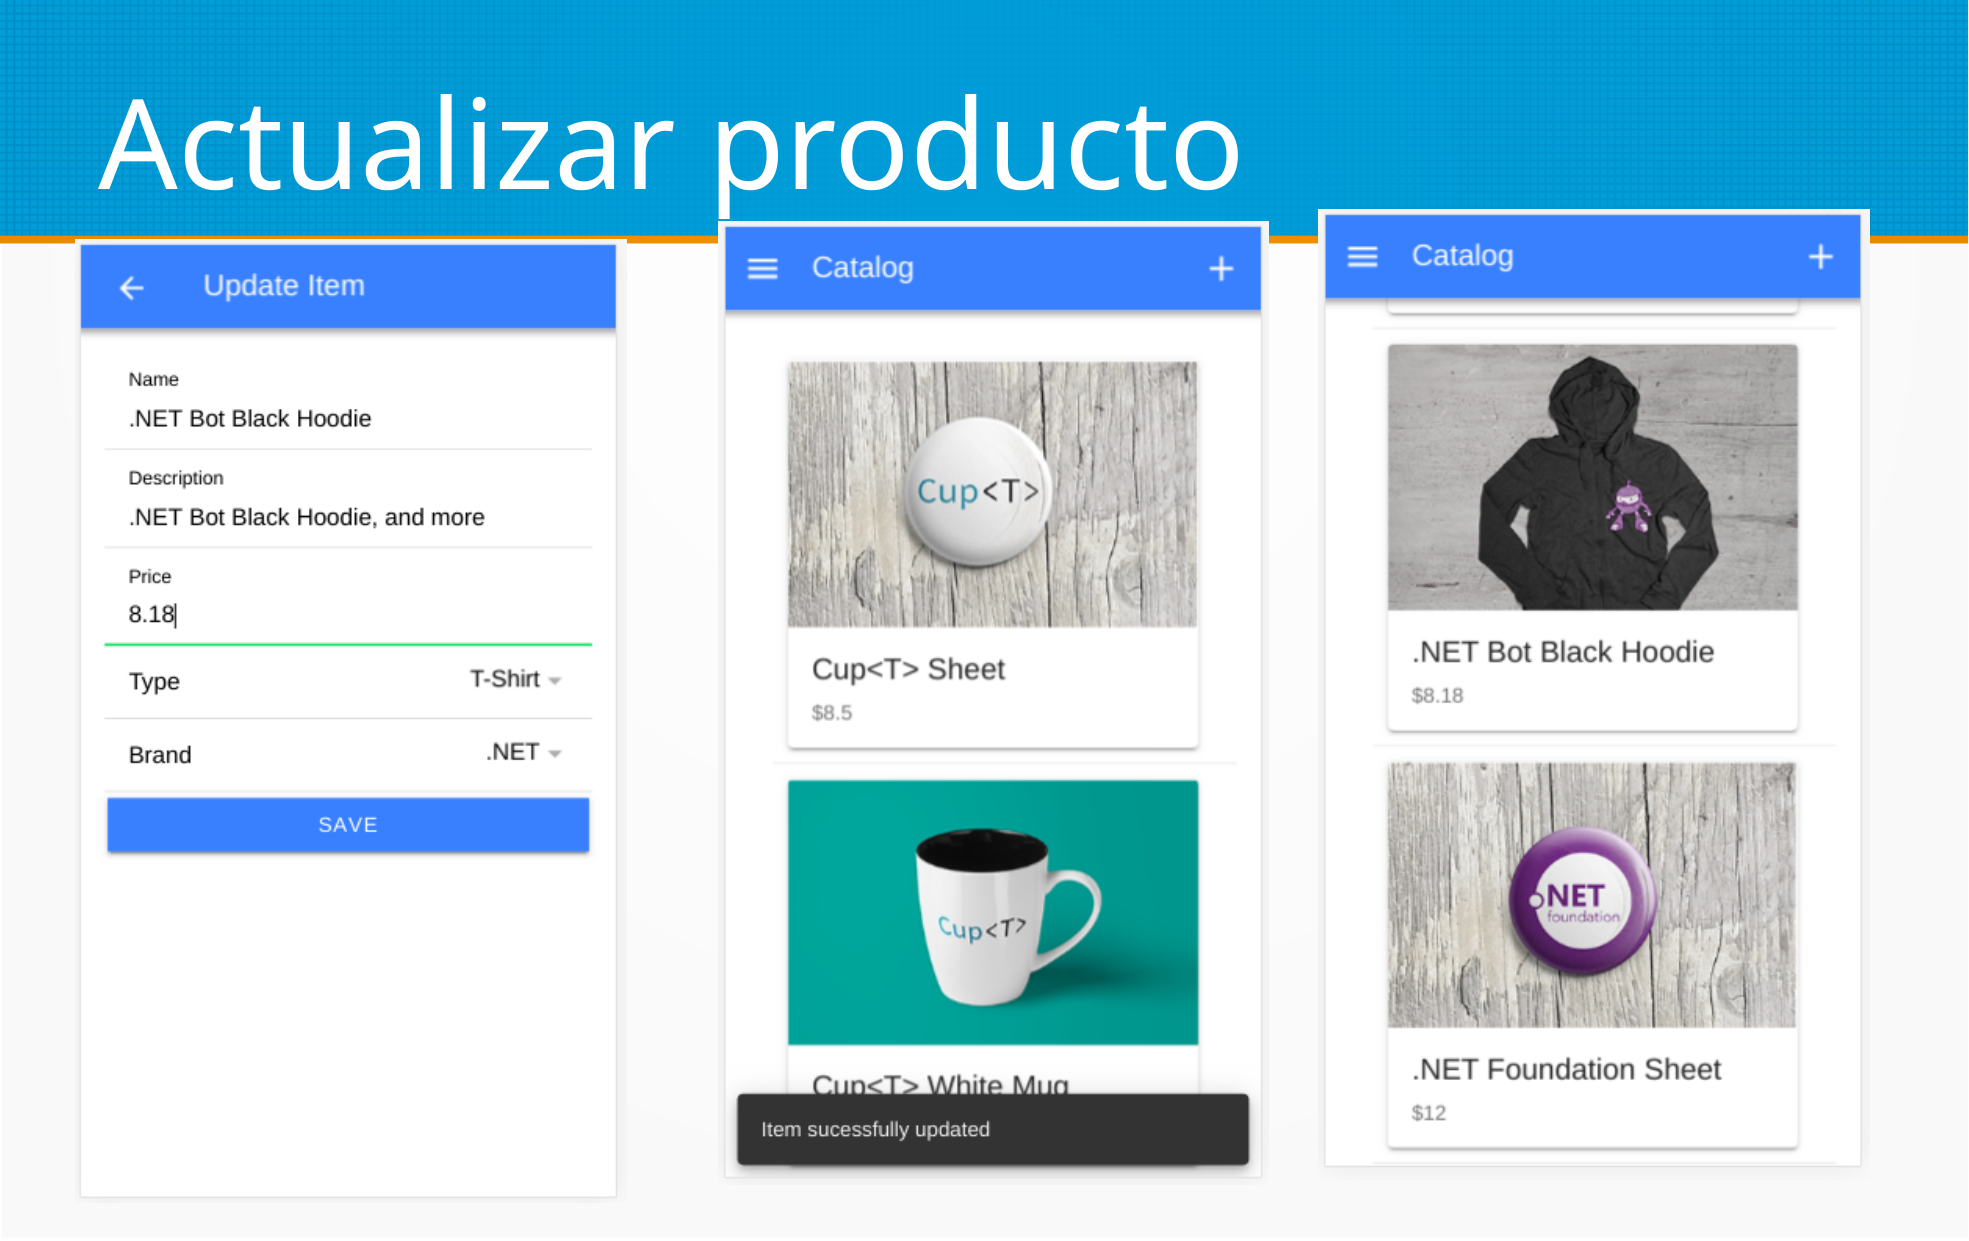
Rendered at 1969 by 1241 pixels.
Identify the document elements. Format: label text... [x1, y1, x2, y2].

picture [0, 210, 1969, 1241]
text_box Actualizar producto [98, 19, 1870, 227]
